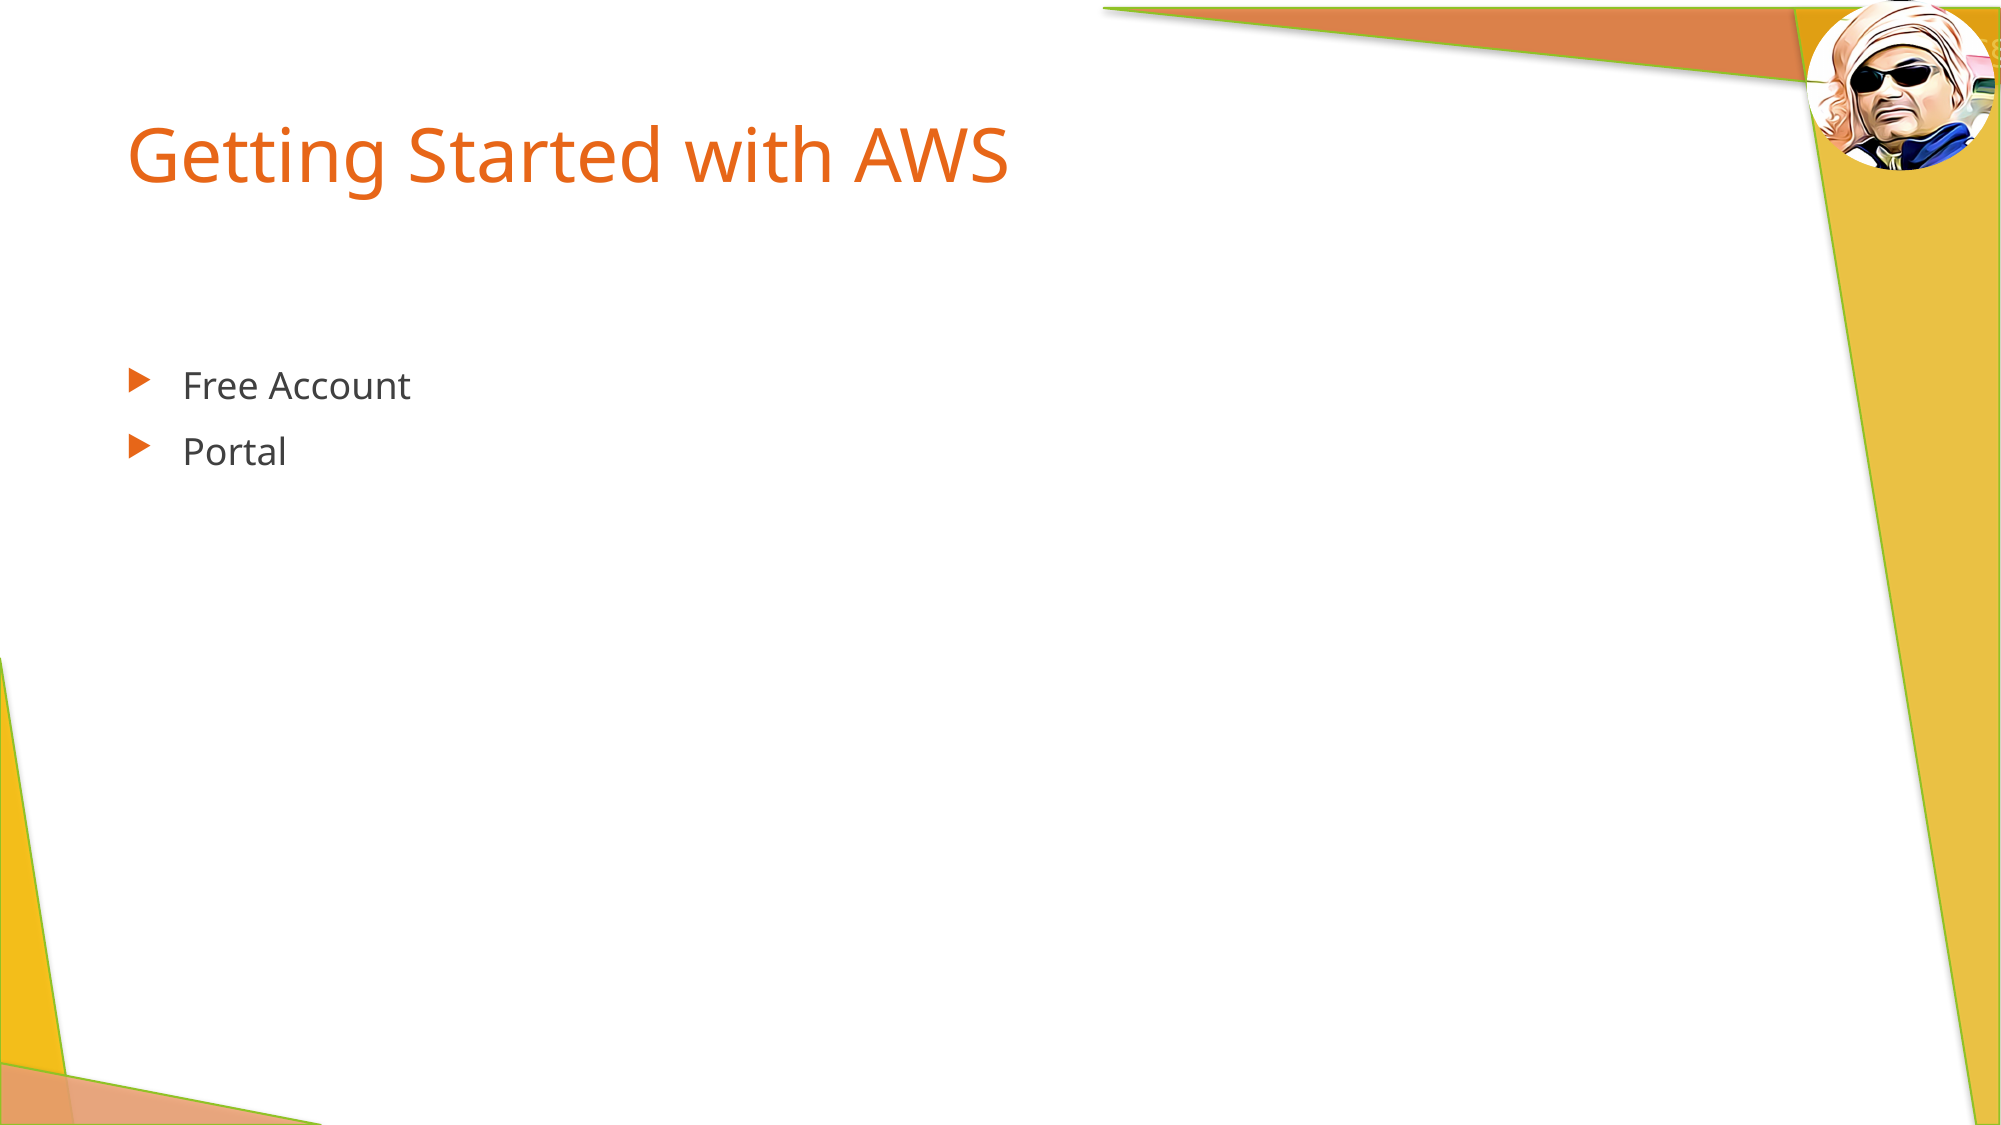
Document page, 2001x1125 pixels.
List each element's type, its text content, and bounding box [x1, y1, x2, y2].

picture [1806, 0, 1995, 171]
list Free Account Portal [111, 354, 1722, 992]
title Getting Started with AWS [111, 99, 1722, 242]
